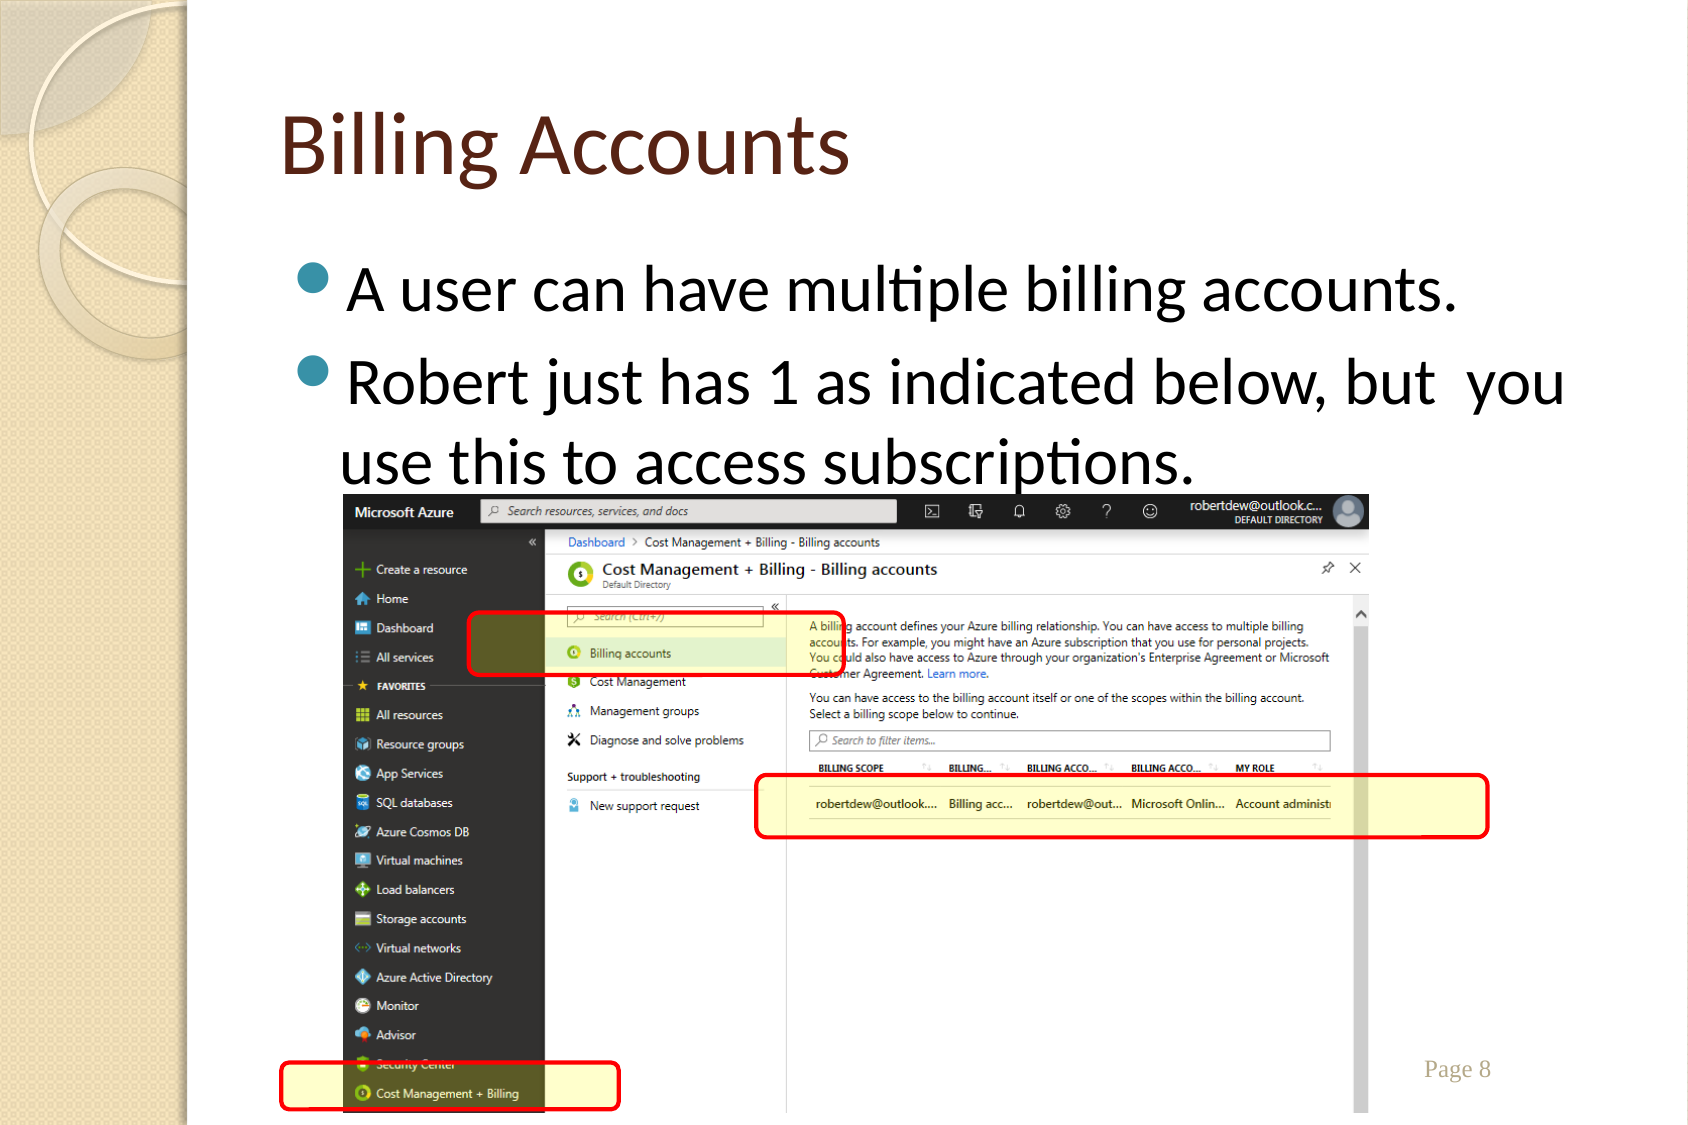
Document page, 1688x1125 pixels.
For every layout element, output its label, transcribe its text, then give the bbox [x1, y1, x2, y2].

list A user can have multiple billing accounts. Robert just has 1 as indicated below, but you use this to access subscriptions. [264, 237, 1649, 1025]
text_box [1376, 772, 1490, 840]
text_box [279, 1060, 336, 1112]
text_box Page 8 [1376, 1024, 1633, 1090]
picture [343, 494, 1369, 1113]
title Billing Accounts [264, 45, 1649, 233]
